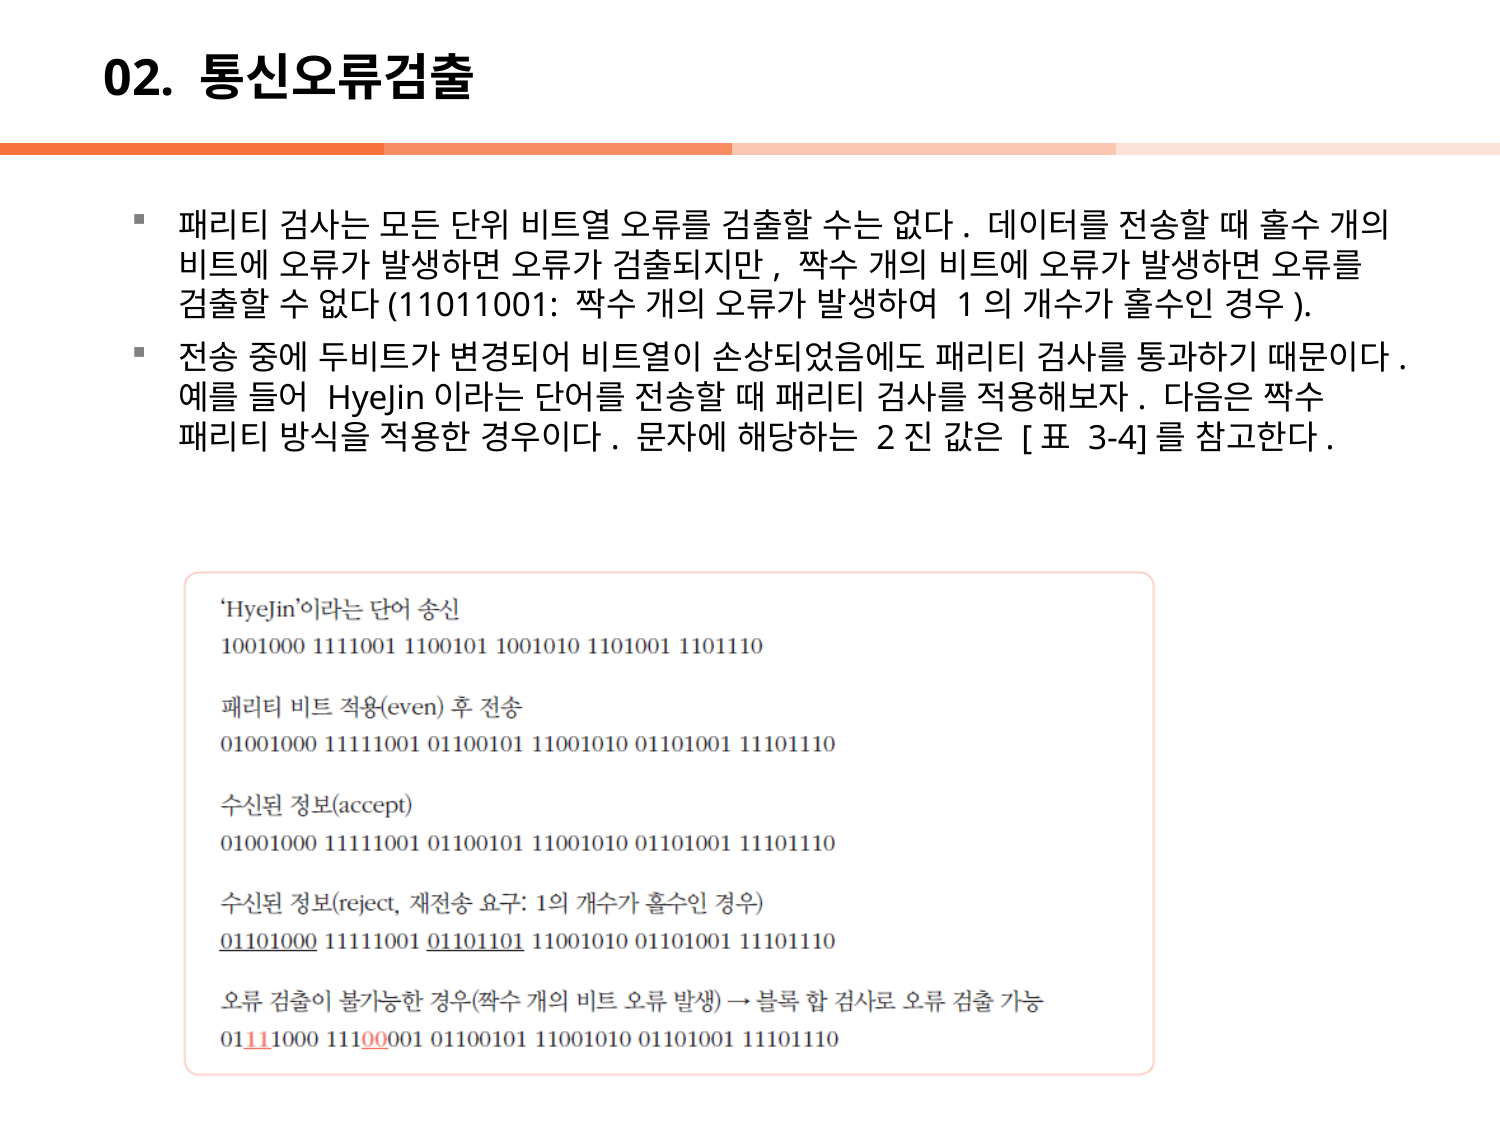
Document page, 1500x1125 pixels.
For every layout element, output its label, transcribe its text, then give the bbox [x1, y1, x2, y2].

title 02. 통신오류검출 [88, 30, 1330, 121]
list 패리티 검사는 모든 단위 비트열 오류를 검출할 수는 없다. 데이터를 전송할 때 홀수 개의 비트에 오류가 발생하면 오류가 검출되지만, 짝수 개의 비트에 오류가 발생하면 오류를 검출할 수 없다(11011001: 짝수 개의 오류가 발생하여 1의 개수가 홀수인 경우). 전송 중에 두비트가 변경되어 비트열이 손상되었음에도 패리티 검사를 통과하기 때문이다. 예를 들어 HyeJin이라는 단어를 전송할 때 패리티 검사를 적용해보자. 다음은 짝수 패리티 방식을 적용한 경우이다. 문자에 해당하는 2진 값은 [표 3-4]를 참고한다. [88, 196, 1436, 1083]
picture [170, 562, 1164, 1090]
